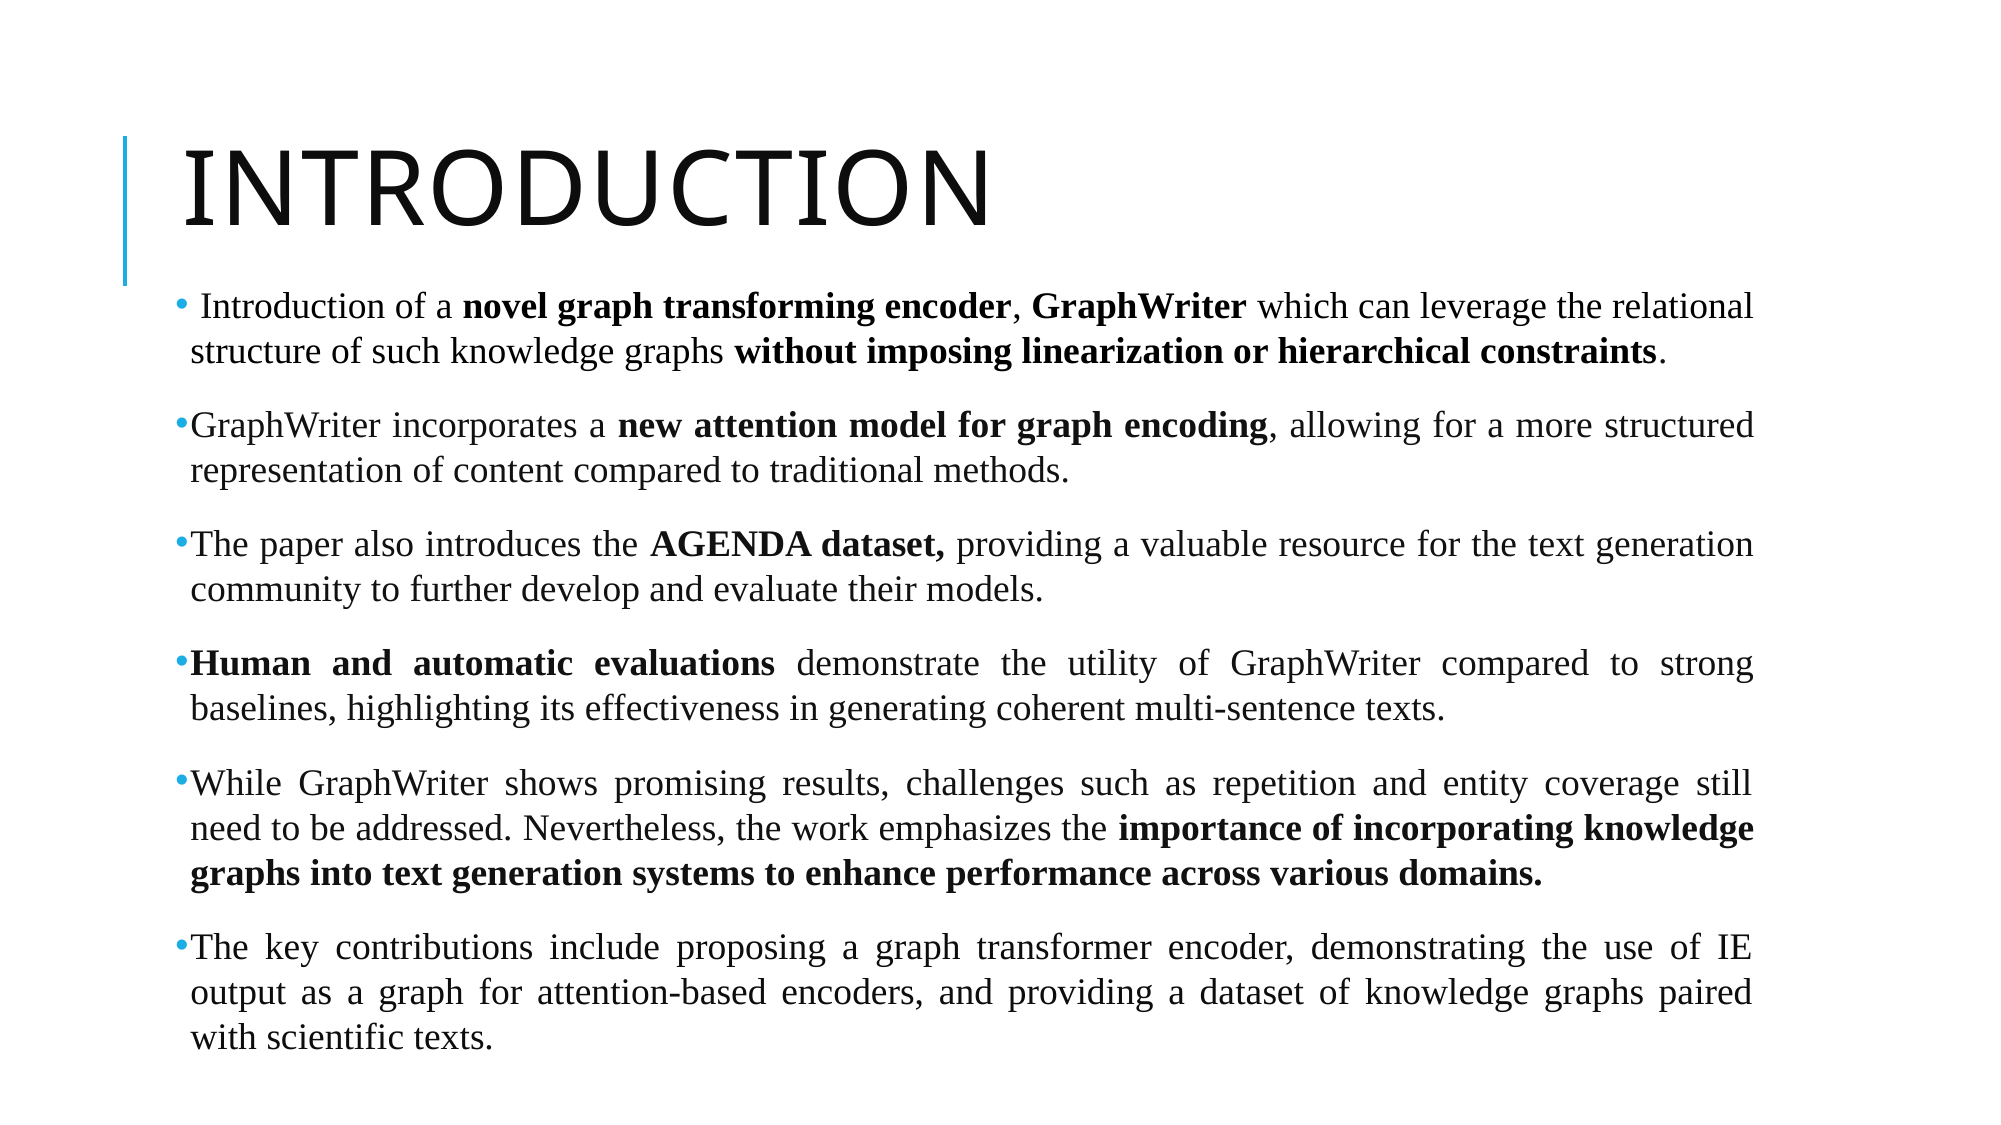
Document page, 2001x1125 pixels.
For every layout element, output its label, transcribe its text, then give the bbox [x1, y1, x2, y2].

list Introduction of a novel graph transforming encoder, GraphWriter which can leverage the relational structure of such knowledge graphs without imposing linearization or hierarchical constraints. GraphWriter incorporates a new attention model for graph encoding, allowing for a more structured representation of content compared to traditional methods. The paper also introduces the AGENDA dataset, providing a valuable resource for the text generation community to further develop and evaluate their models. Human and automatic evaluations demonstrate the utility of GraphWriter compared to strong baselines, highlighting its effectiveness in generating coherent multi-sentence texts. While GraphWriter shows promising results, challenges such as repetition and entity coverage still need to be addressed. Nevertheless, the work emphasizes the importance of incorporating knowledge graphs into text generation systems to enhance performance across various domains. The key contributions include proposing a graph transformer encoder, demonstrating the use of IE output as a graph for attention-based encoders, and providing a dataset of knowledge graphs paired with scientific texts. [168, 273, 1763, 934]
title INTRODUCTION [168, 72, 1763, 273]
